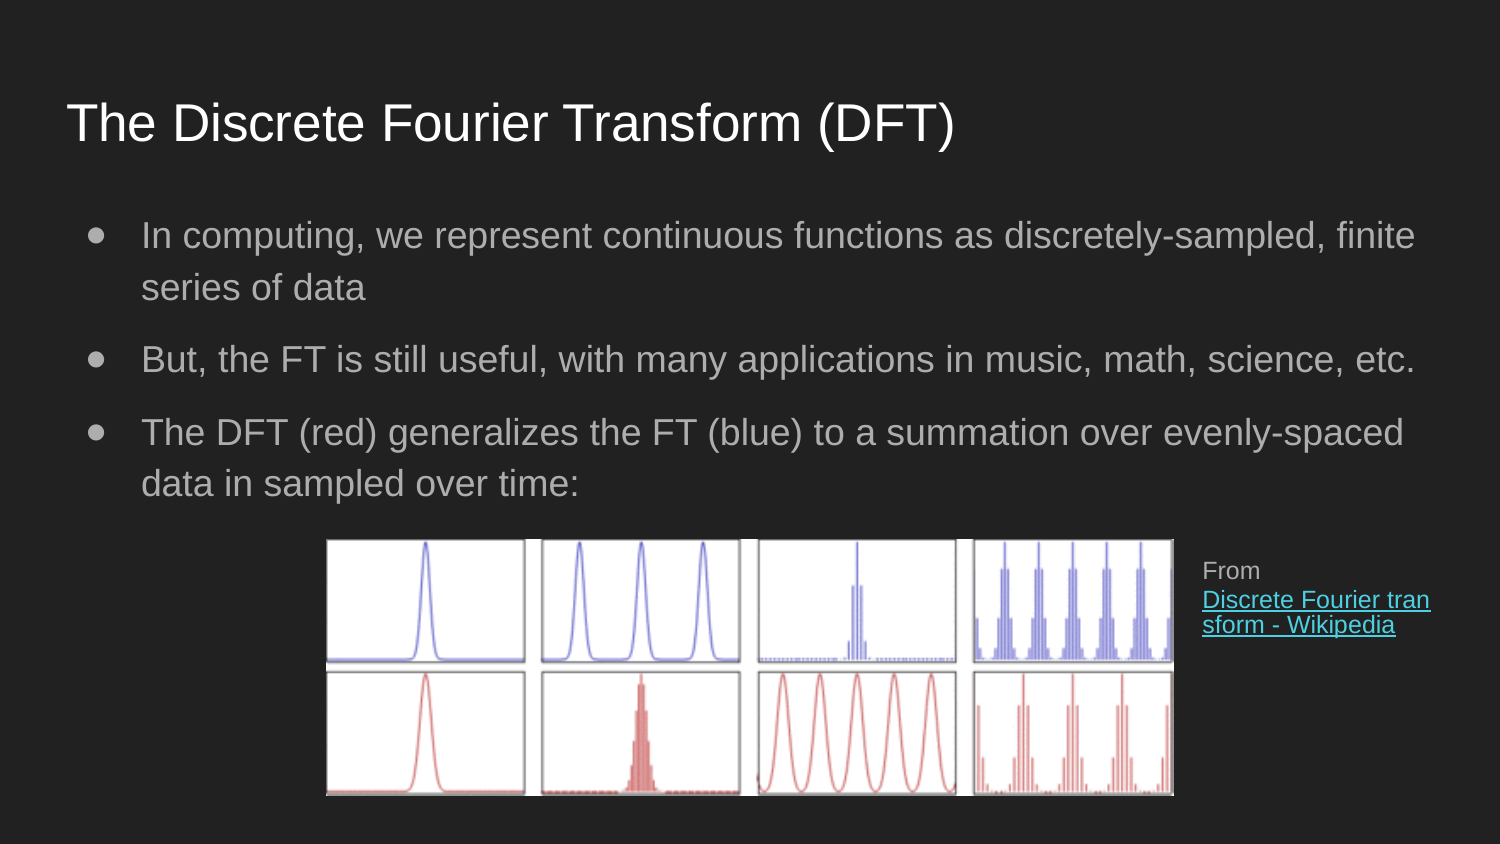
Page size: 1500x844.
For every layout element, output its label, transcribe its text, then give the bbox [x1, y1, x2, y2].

list In computing, we represent continuous functions as discretely-sampled, finite series of data But, the FT is still useful, with many applications in music, math, science, etc. The DFT (red) generalizes the FT (blue) to a summation over evenly-spaced data in sampled over time: [51, 189, 1449, 750]
title The Discrete Fourier Transform (DFT) [51, 72, 1449, 167]
picture [326, 538, 1174, 796]
text_box From Discrete Fourier transform - Wikipedia [1187, 539, 1449, 602]
